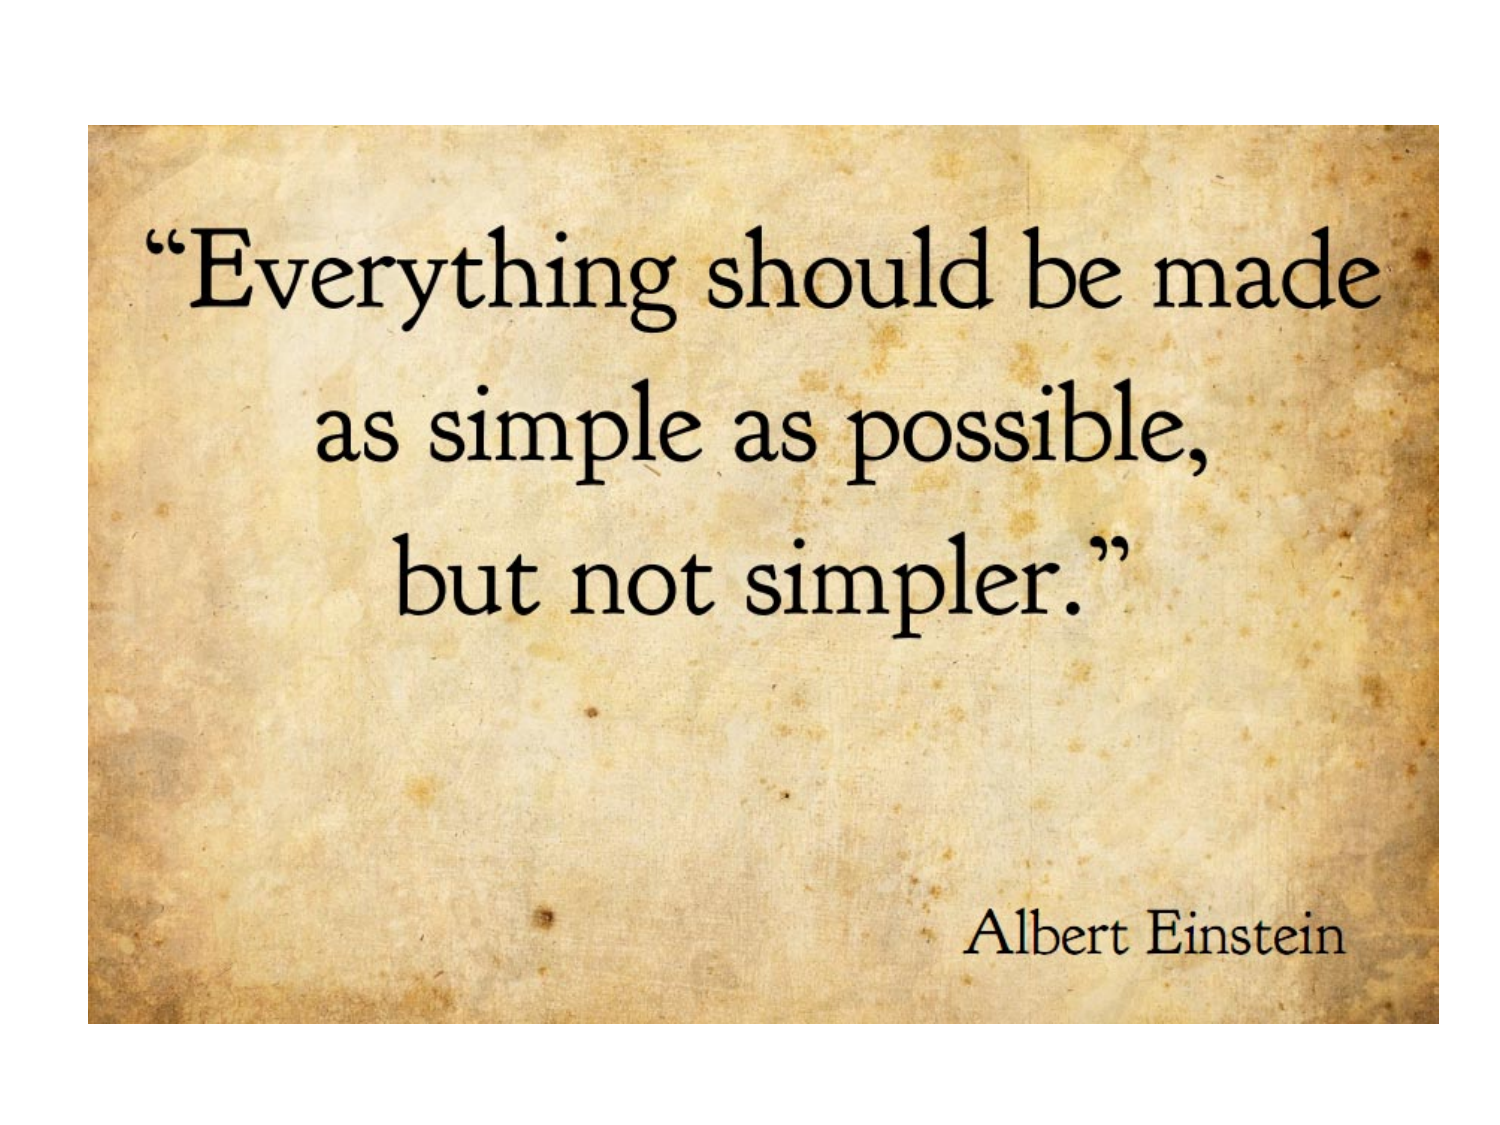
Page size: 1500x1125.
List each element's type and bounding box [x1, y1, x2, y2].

list [88, 125, 1440, 1024]
